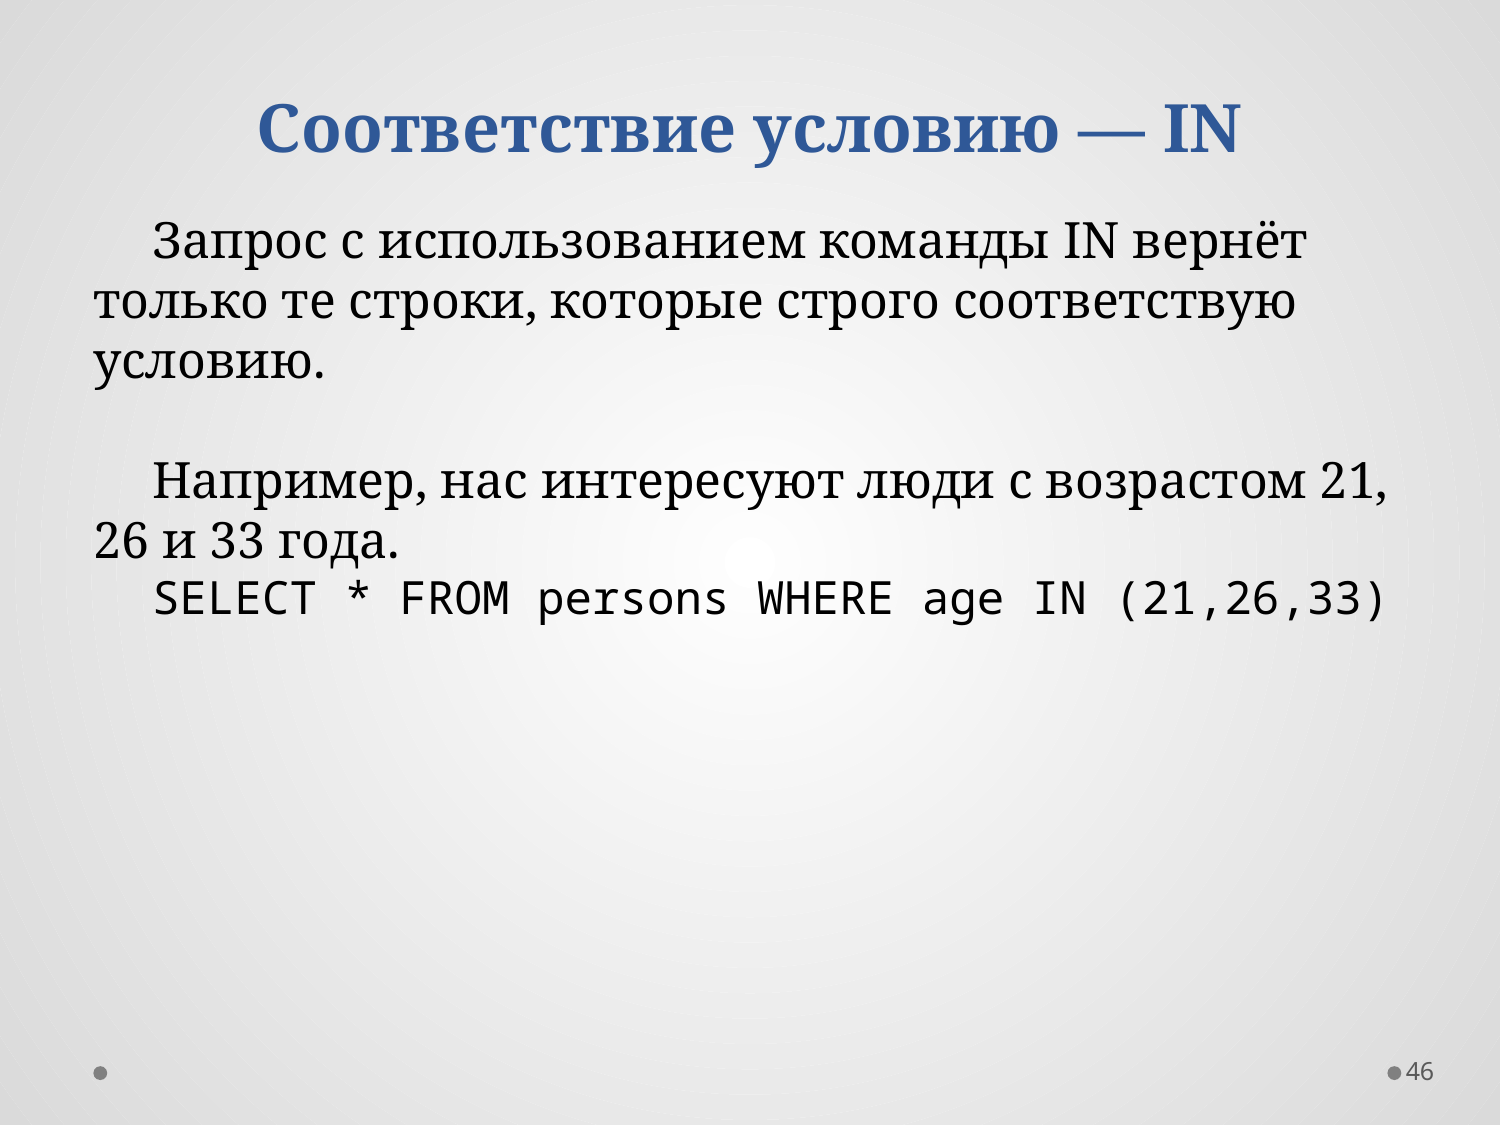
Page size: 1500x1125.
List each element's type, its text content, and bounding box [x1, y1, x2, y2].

text_box Запрос с использованием команды IN вернёт только те строки, которые строго соответствую условию. Например, нас интересуют люди с возрастом 21, 26 и 33 года. SELECT * FROM persons WHERE age IN (21,26,33) [78, 201, 1447, 631]
slide_number 46 [1401, 1042, 1494, 1103]
title Соответствие условию — IN [112, 42, 1387, 173]
